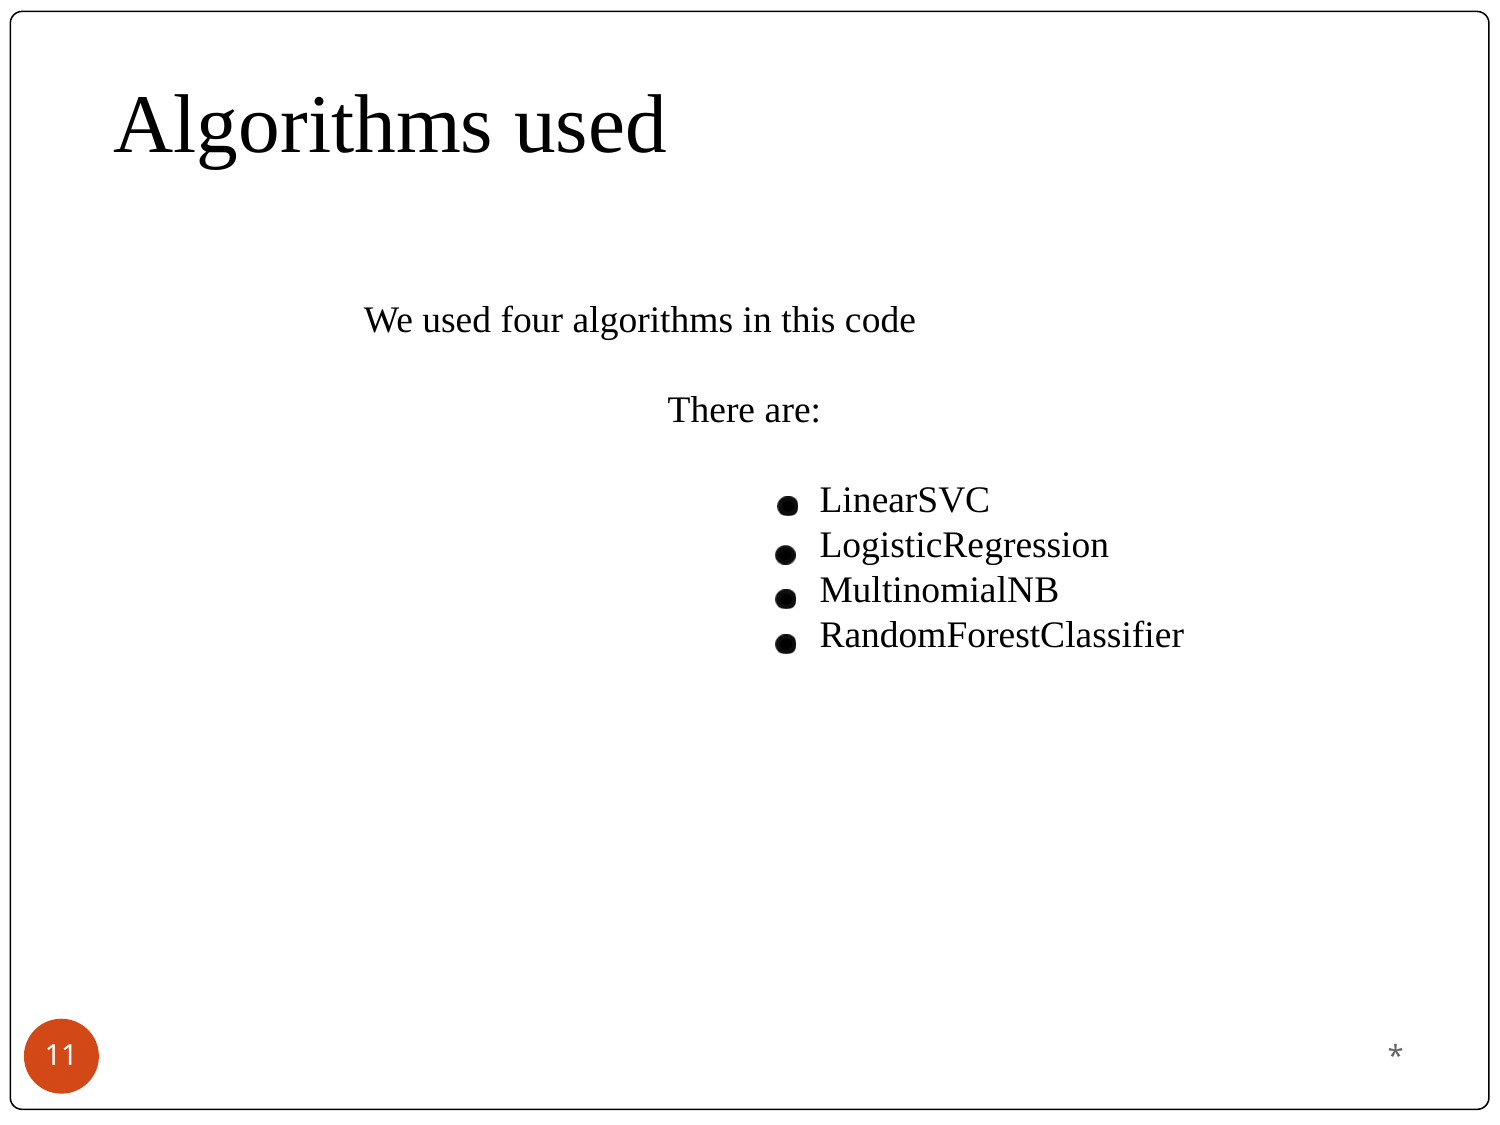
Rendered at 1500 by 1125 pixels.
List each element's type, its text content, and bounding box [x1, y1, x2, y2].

text_box 11 [23, 1018, 99, 1094]
text_box * [1012, 1015, 1419, 1094]
text_box Algorithms used [98, 62, 706, 177]
picture [777, 496, 798, 517]
picture [775, 589, 796, 610]
picture [775, 545, 796, 565]
picture [775, 634, 796, 654]
text_box We used four algorithms in this code There are: LinearSVC LogisticRegression MultinomialNB RandomForestClassifier [348, 287, 1270, 698]
